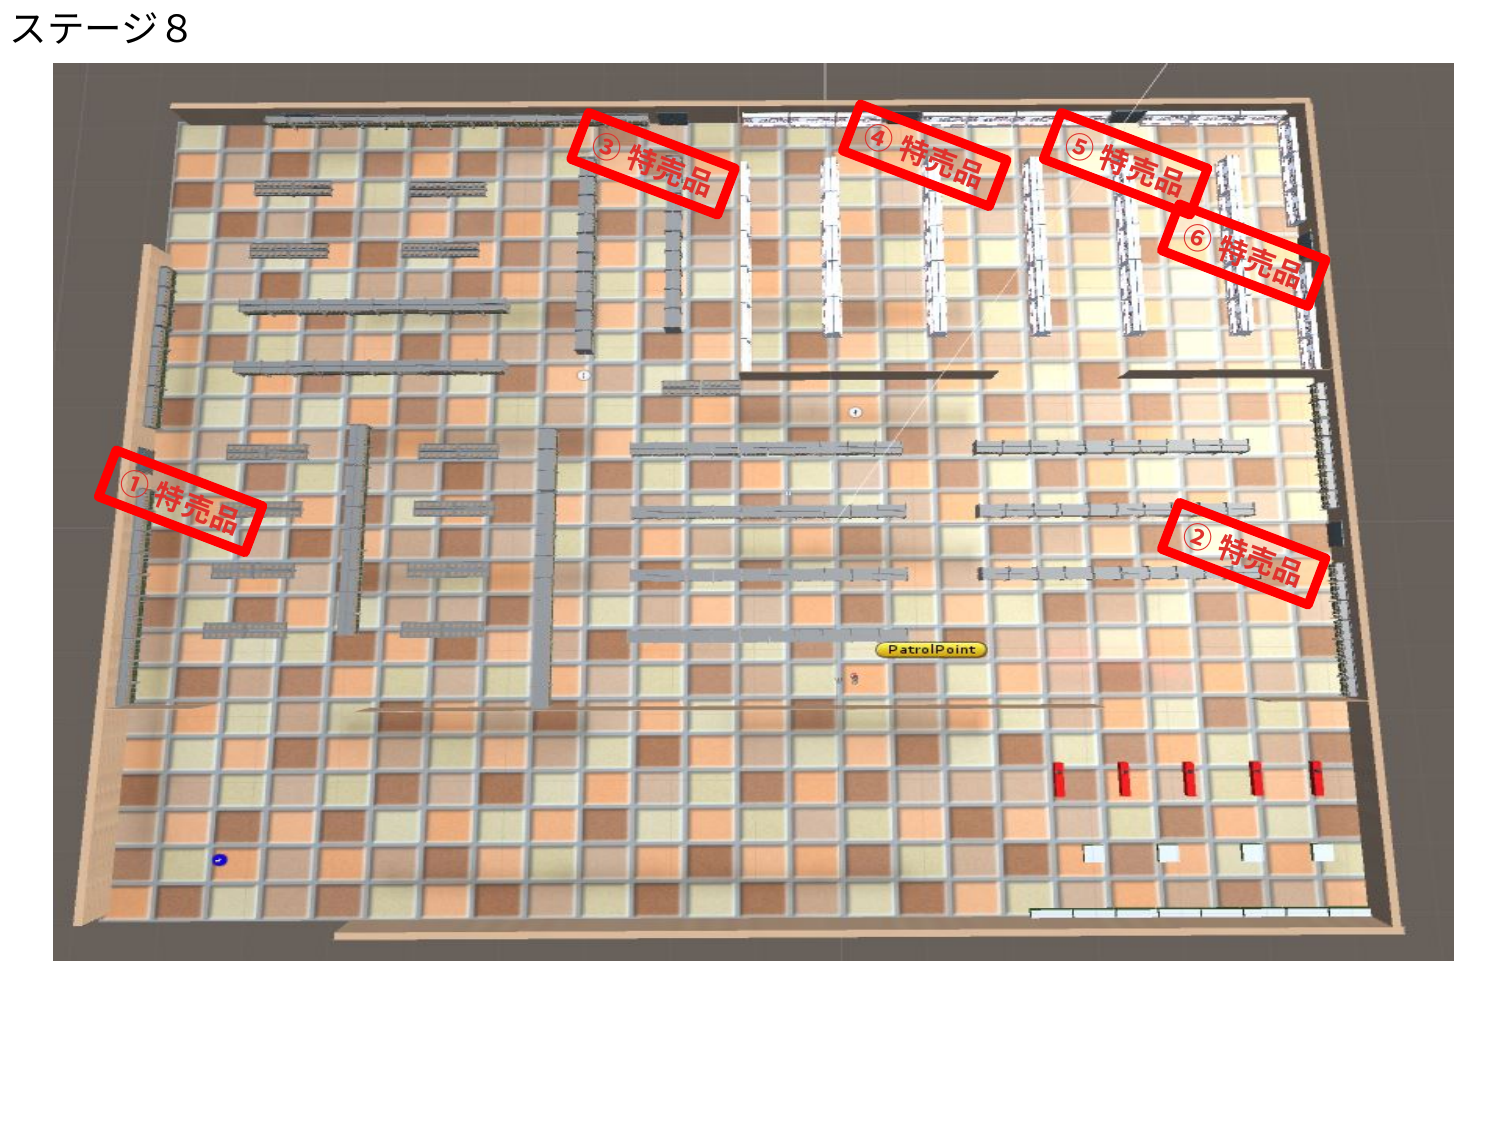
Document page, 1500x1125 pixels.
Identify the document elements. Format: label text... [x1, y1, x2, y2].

picture [52, 63, 1454, 962]
text_box ステージ８ [0, 0, 397, 58]
